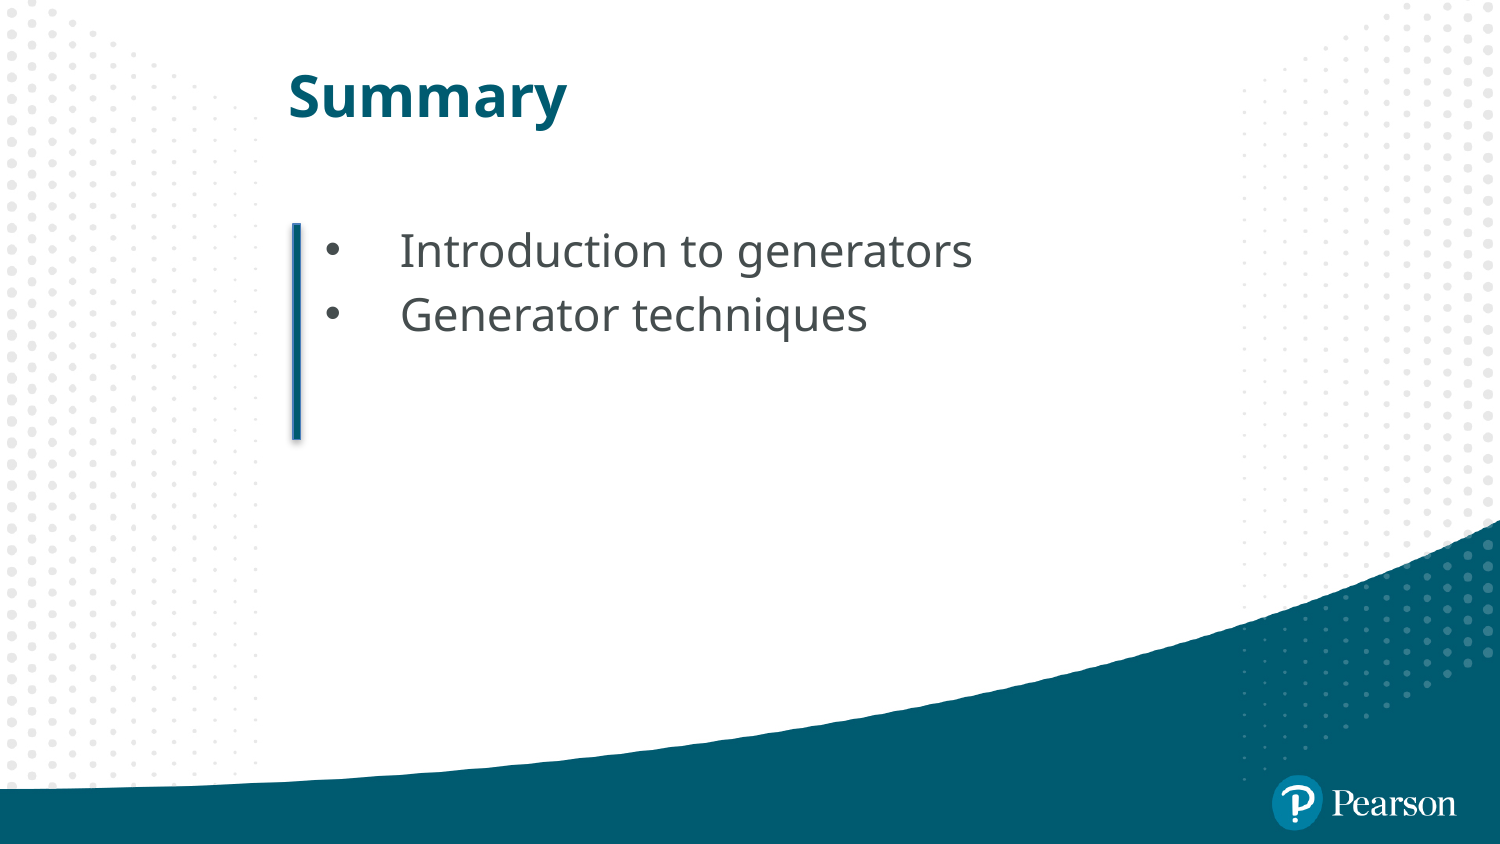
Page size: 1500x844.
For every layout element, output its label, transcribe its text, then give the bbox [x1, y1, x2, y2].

picture [1444, 584, 1451, 591]
picture [1444, 563, 1451, 570]
picture [1336, 791, 1340, 815]
picture [1444, 649, 1451, 656]
picture [1444, 628, 1451, 634]
picture [0, 0, 1500, 788]
picture [1419, 800, 1424, 814]
picture [1465, 573, 1471, 581]
picture [1464, 616, 1471, 624]
picture [1484, 627, 1492, 635]
picture [1484, 541, 1492, 549]
picture [1484, 584, 1492, 592]
subtitle Introduction to generators Generator techniques [300, 213, 1324, 618]
picture [1464, 552, 1472, 559]
title Summary [273, 51, 1389, 155]
picture [1484, 648, 1492, 657]
picture [1464, 660, 1471, 667]
picture [1432, 799, 1436, 813]
picture [1354, 800, 1361, 815]
picture [1347, 791, 1353, 804]
picture [1464, 595, 1471, 603]
picture [1444, 670, 1451, 677]
picture [1447, 798, 1454, 815]
picture [1464, 638, 1471, 646]
picture [1381, 798, 1385, 815]
picture [1440, 798, 1444, 815]
picture [1484, 562, 1492, 570]
picture [1444, 606, 1451, 613]
picture [1283, 786, 1314, 815]
picture [1405, 799, 1416, 812]
picture [1484, 605, 1492, 613]
